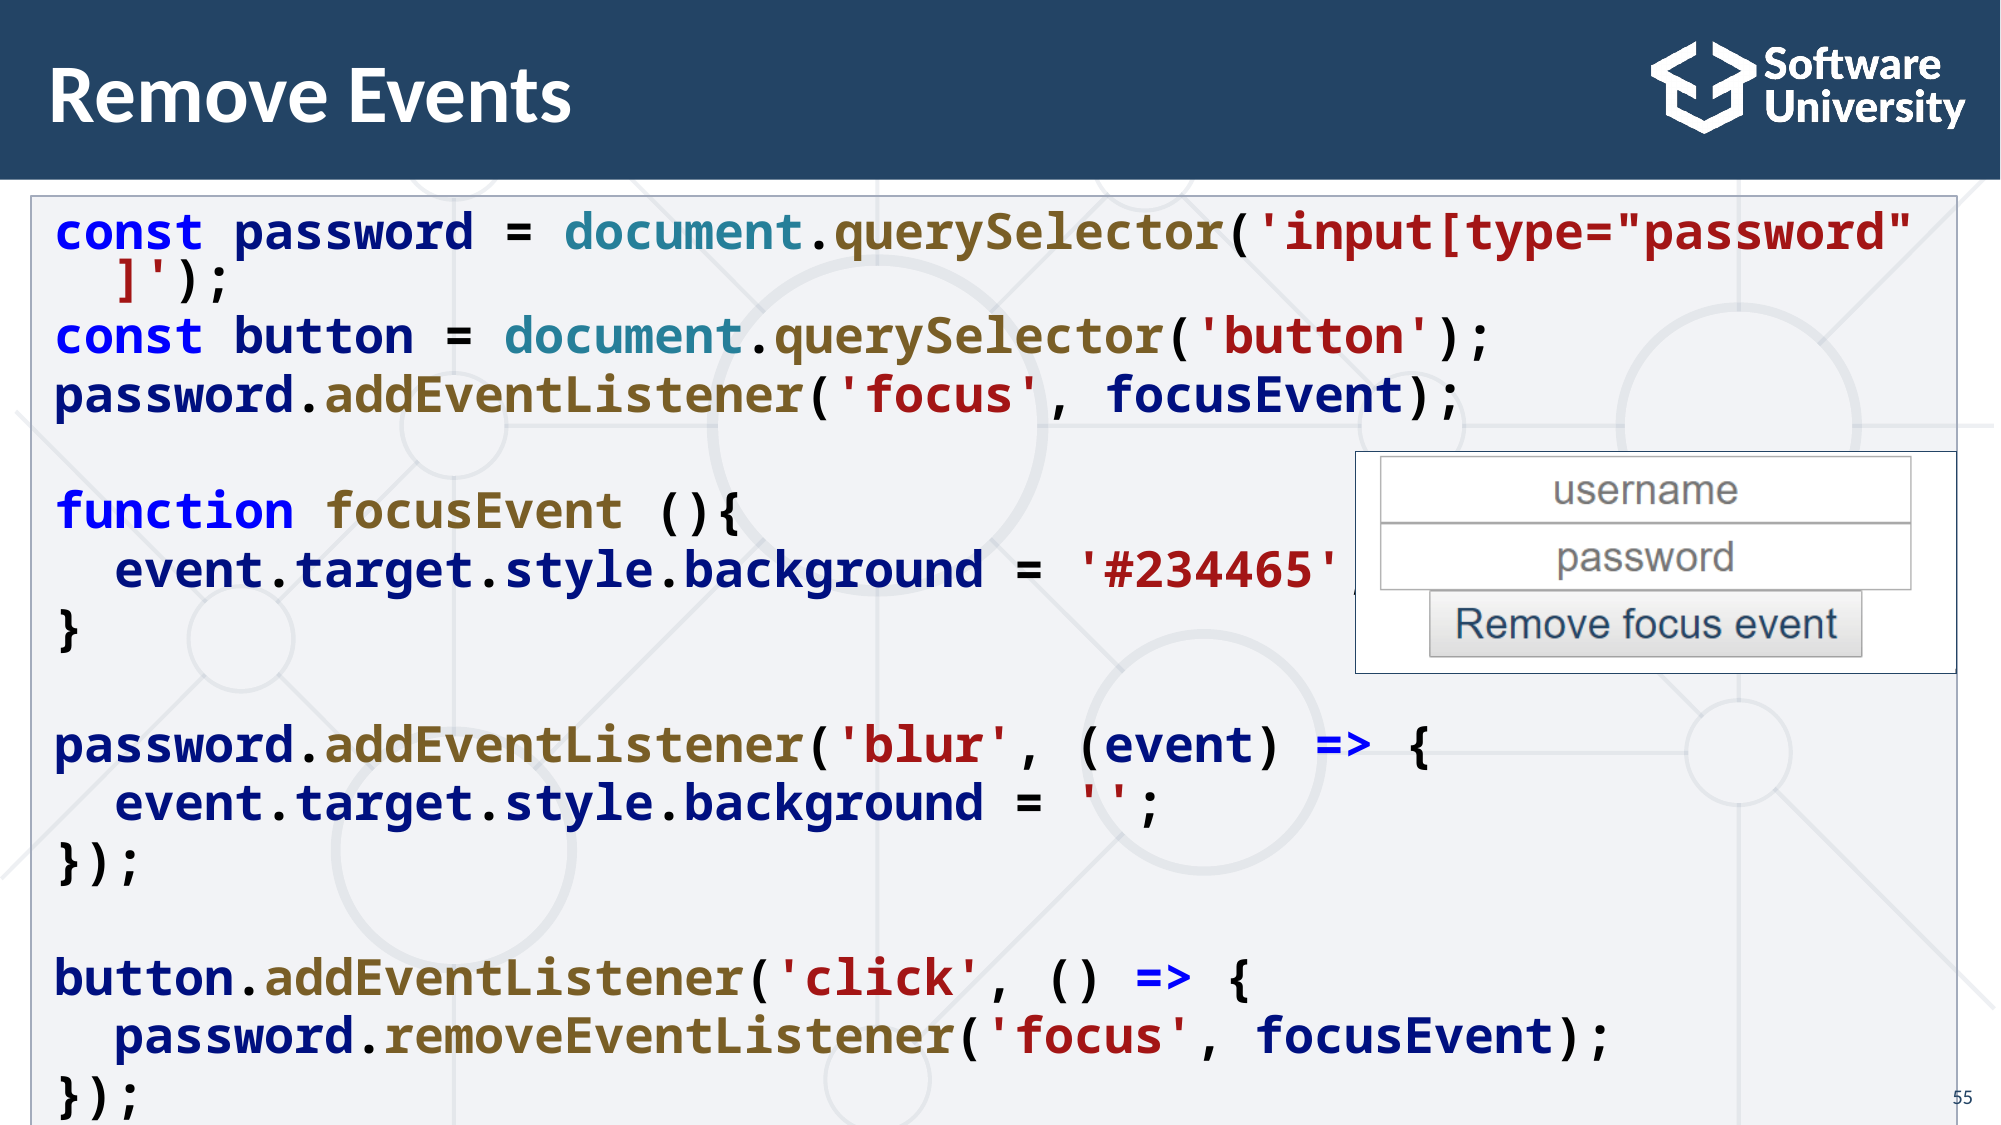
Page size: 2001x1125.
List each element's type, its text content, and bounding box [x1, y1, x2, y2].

title Remove Events [31, 16, 1625, 162]
list const password = document.querySelector('input[type="password"]'); const button = document.querySelector('button'); password.addEventListener('focus', focusEvent); function focusEvent (){ event.target.style.background = '#234465'; } password.addEventListener('blur', (event) => { event.target.style.background = ''; }); button.addEventListener('click', () => { password.removeEventListener('focus', focusEvent); }); [31, 196, 1957, 1125]
picture [1651, 41, 1966, 134]
slide_number 55 [1927, 1067, 1989, 1117]
picture [1354, 451, 1958, 674]
